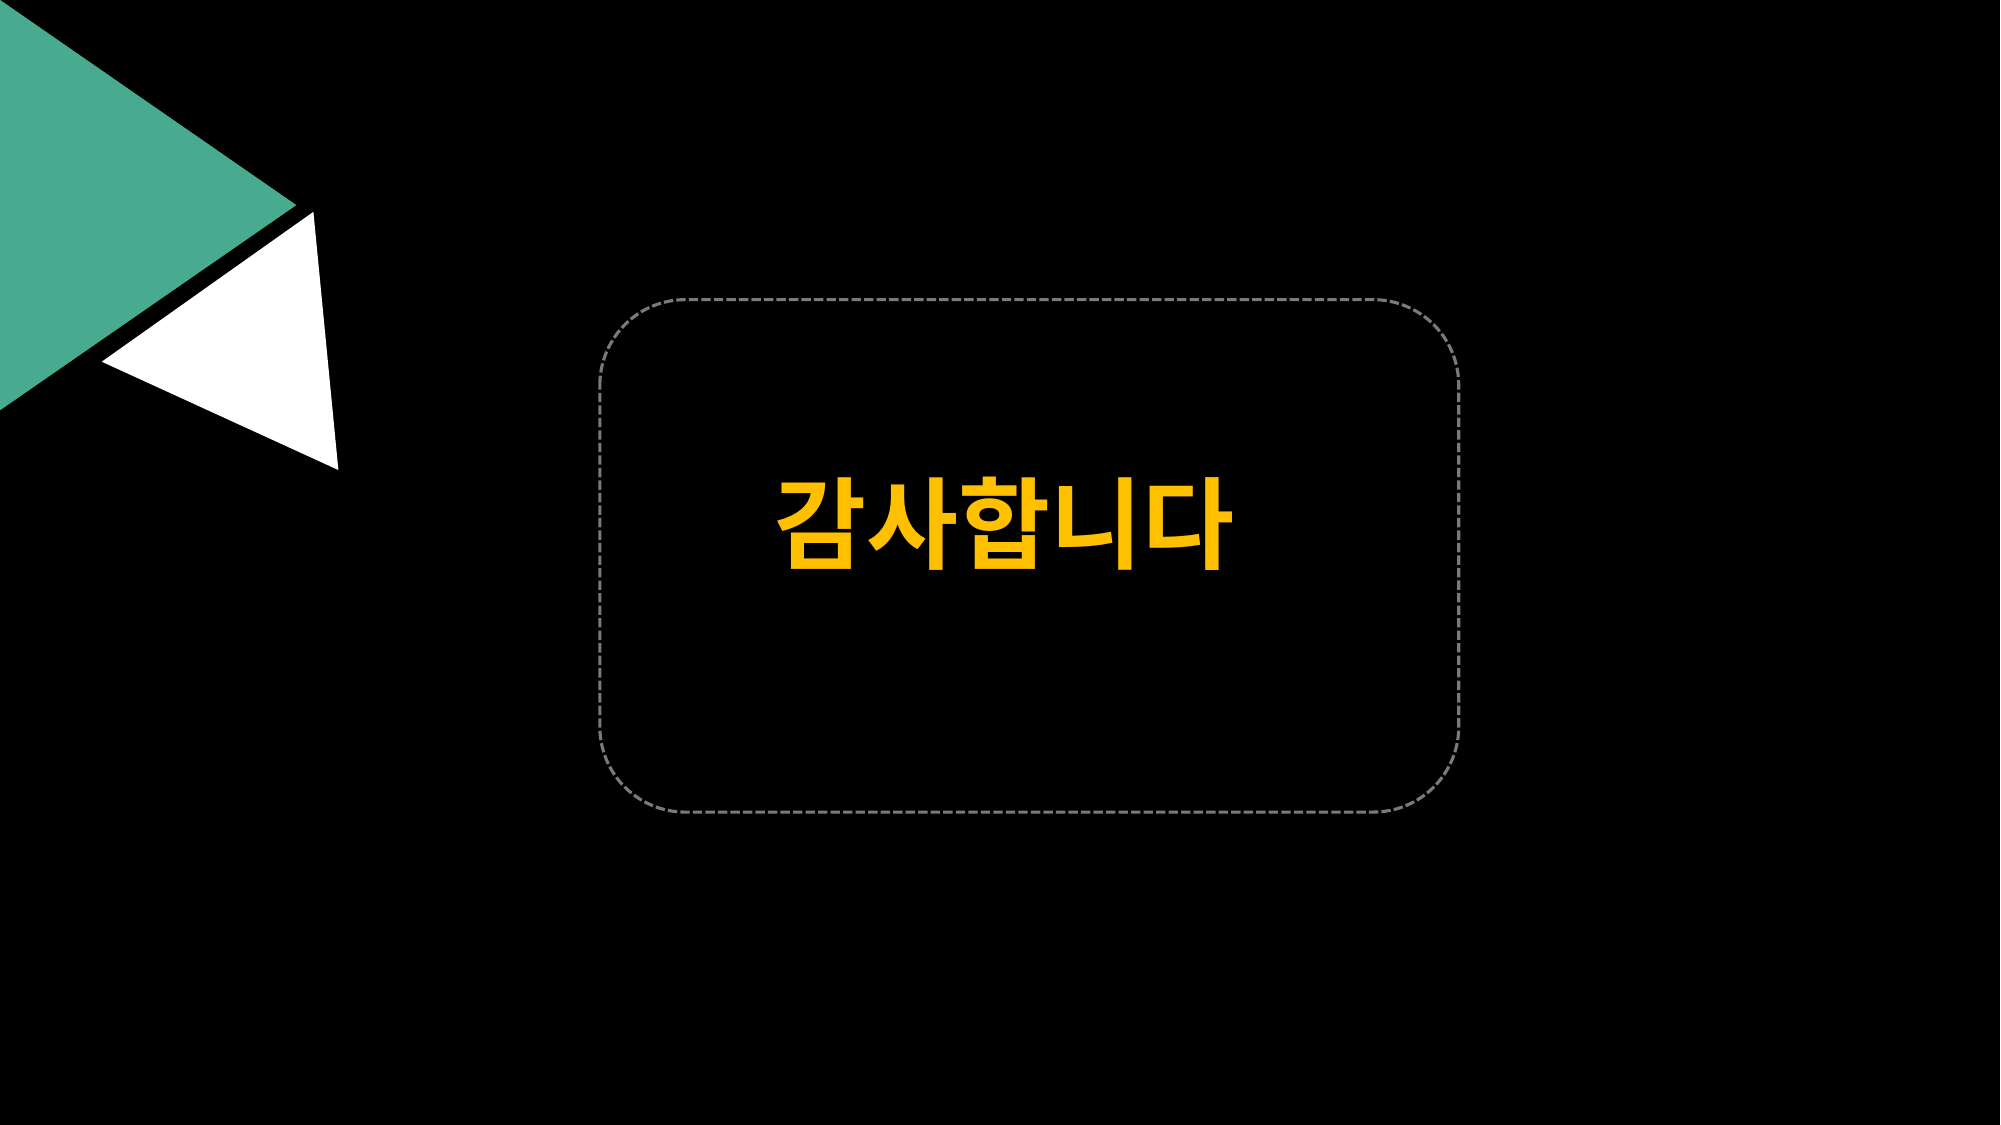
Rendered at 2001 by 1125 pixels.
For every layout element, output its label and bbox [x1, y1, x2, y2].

text_box [1058, 0, 2000, 445]
text_box [99, 209, 340, 472]
text_box [598, 298, 1460, 814]
text_box [0, 0, 299, 412]
